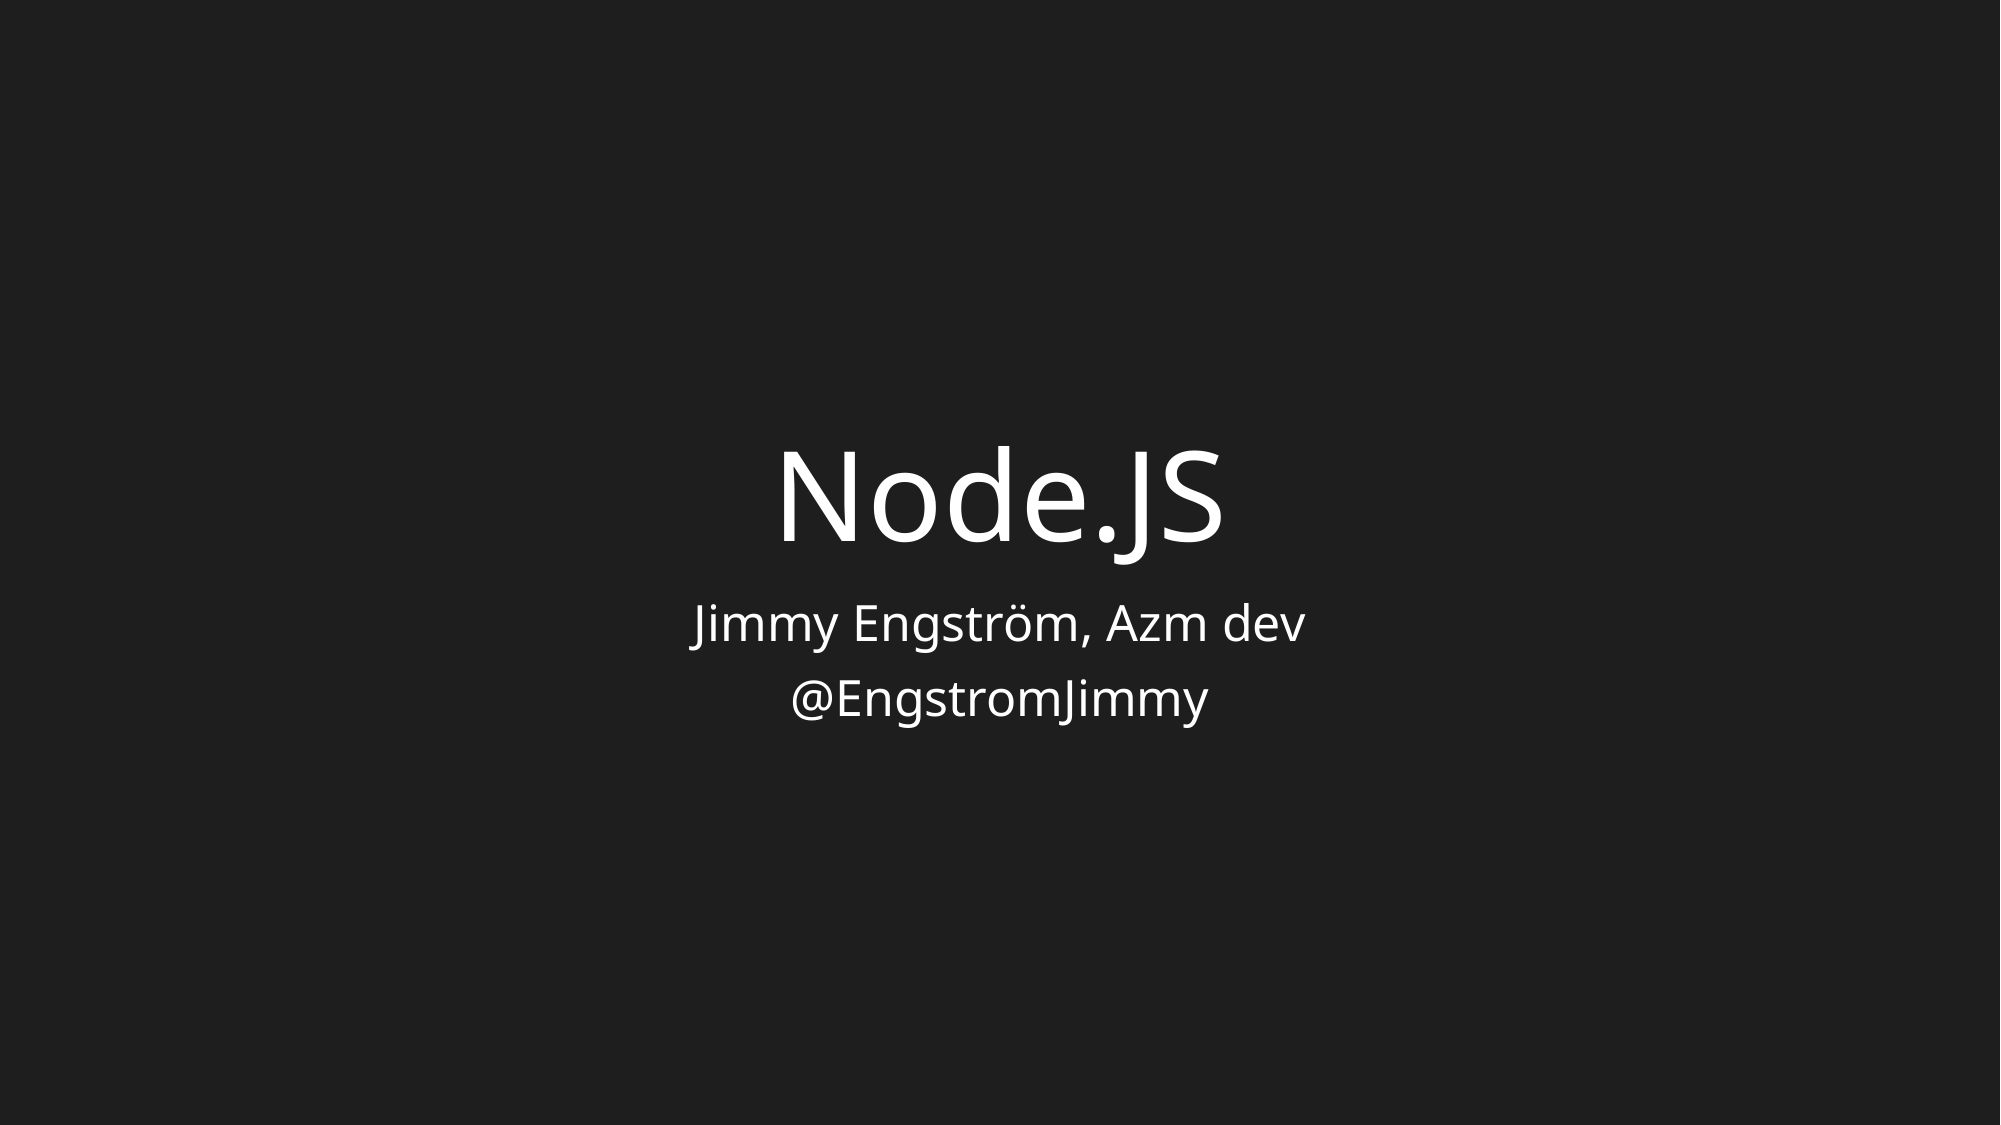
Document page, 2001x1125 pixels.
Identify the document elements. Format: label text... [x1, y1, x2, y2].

subtitle Jimmy Engström, Azm dev @EngstromJimmy [249, 590, 1750, 863]
title Node.JS [249, 184, 1750, 576]
